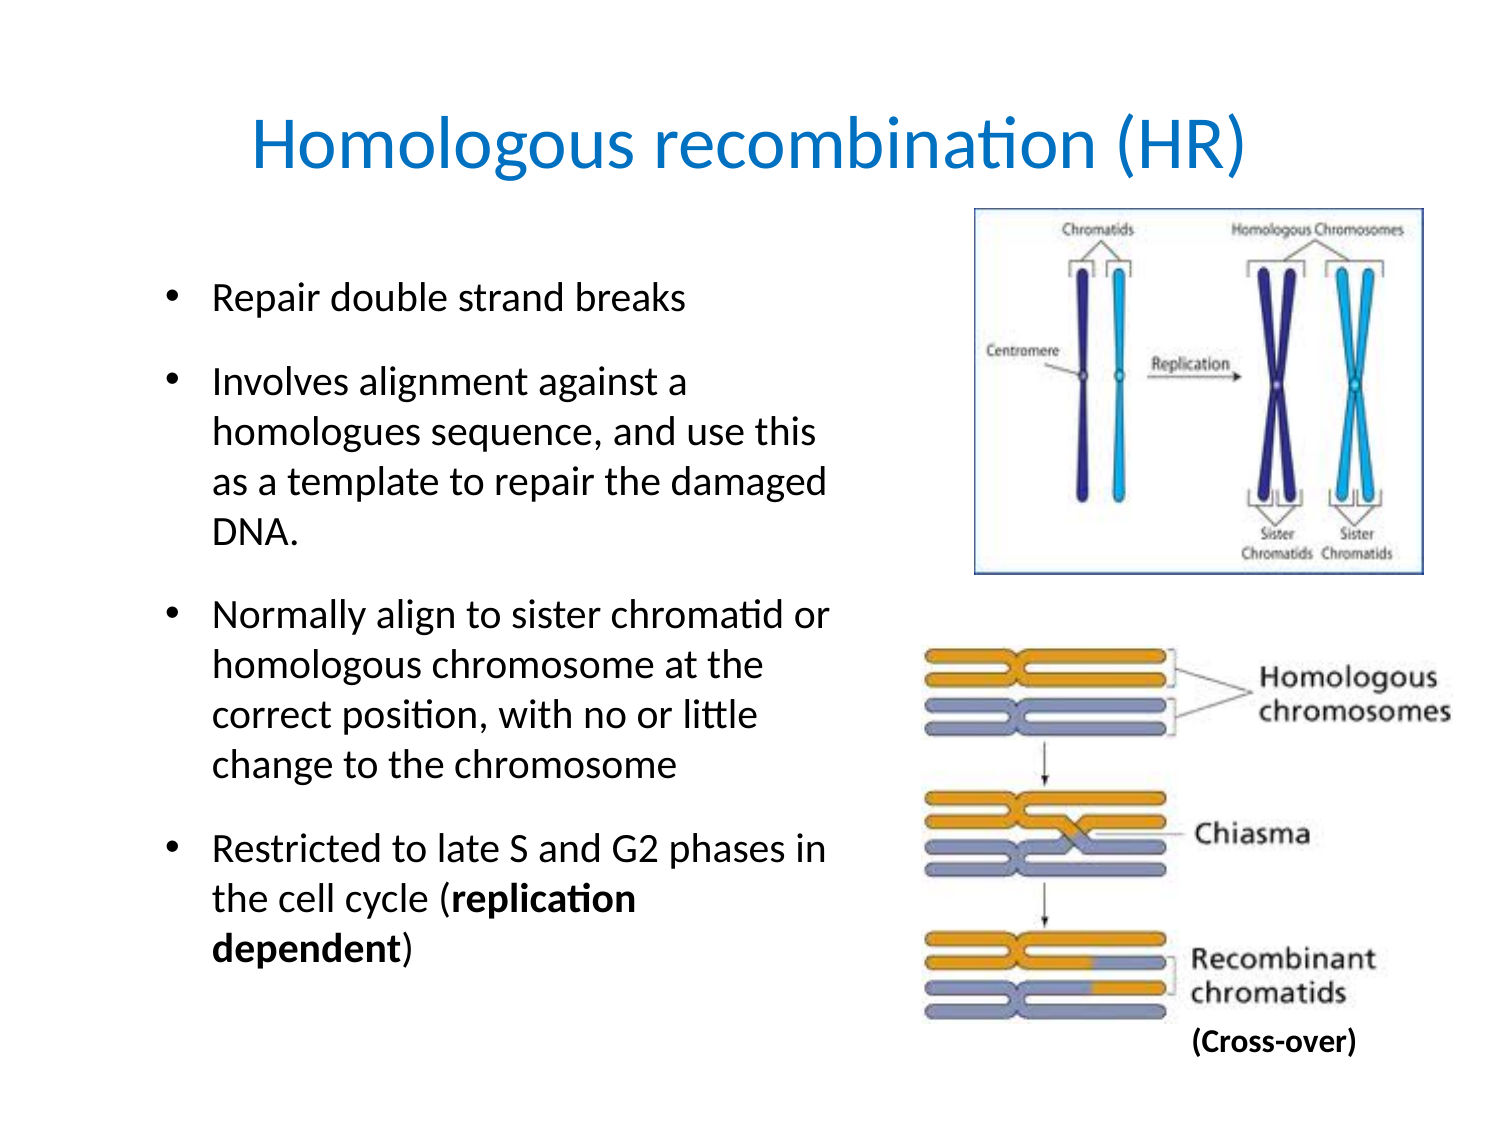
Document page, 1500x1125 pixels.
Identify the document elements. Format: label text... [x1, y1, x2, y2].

picture [974, 207, 1424, 575]
list Repair double strand breaks Involves alignment against a homologues sequence, and use this as a template to repair the damaged DNA. Normally align to sister chromatid or homologous chromosome at the correct position, with no or little change to the chromosome Restricted to late S and G2 phases in the cell cycle (replication dependent) [75, 262, 857, 1005]
text_box (Cross-over) [1176, 1032, 1373, 1066]
title Homologous recombination (HR) [75, 45, 1425, 233]
picture [920, 644, 1453, 1024]
